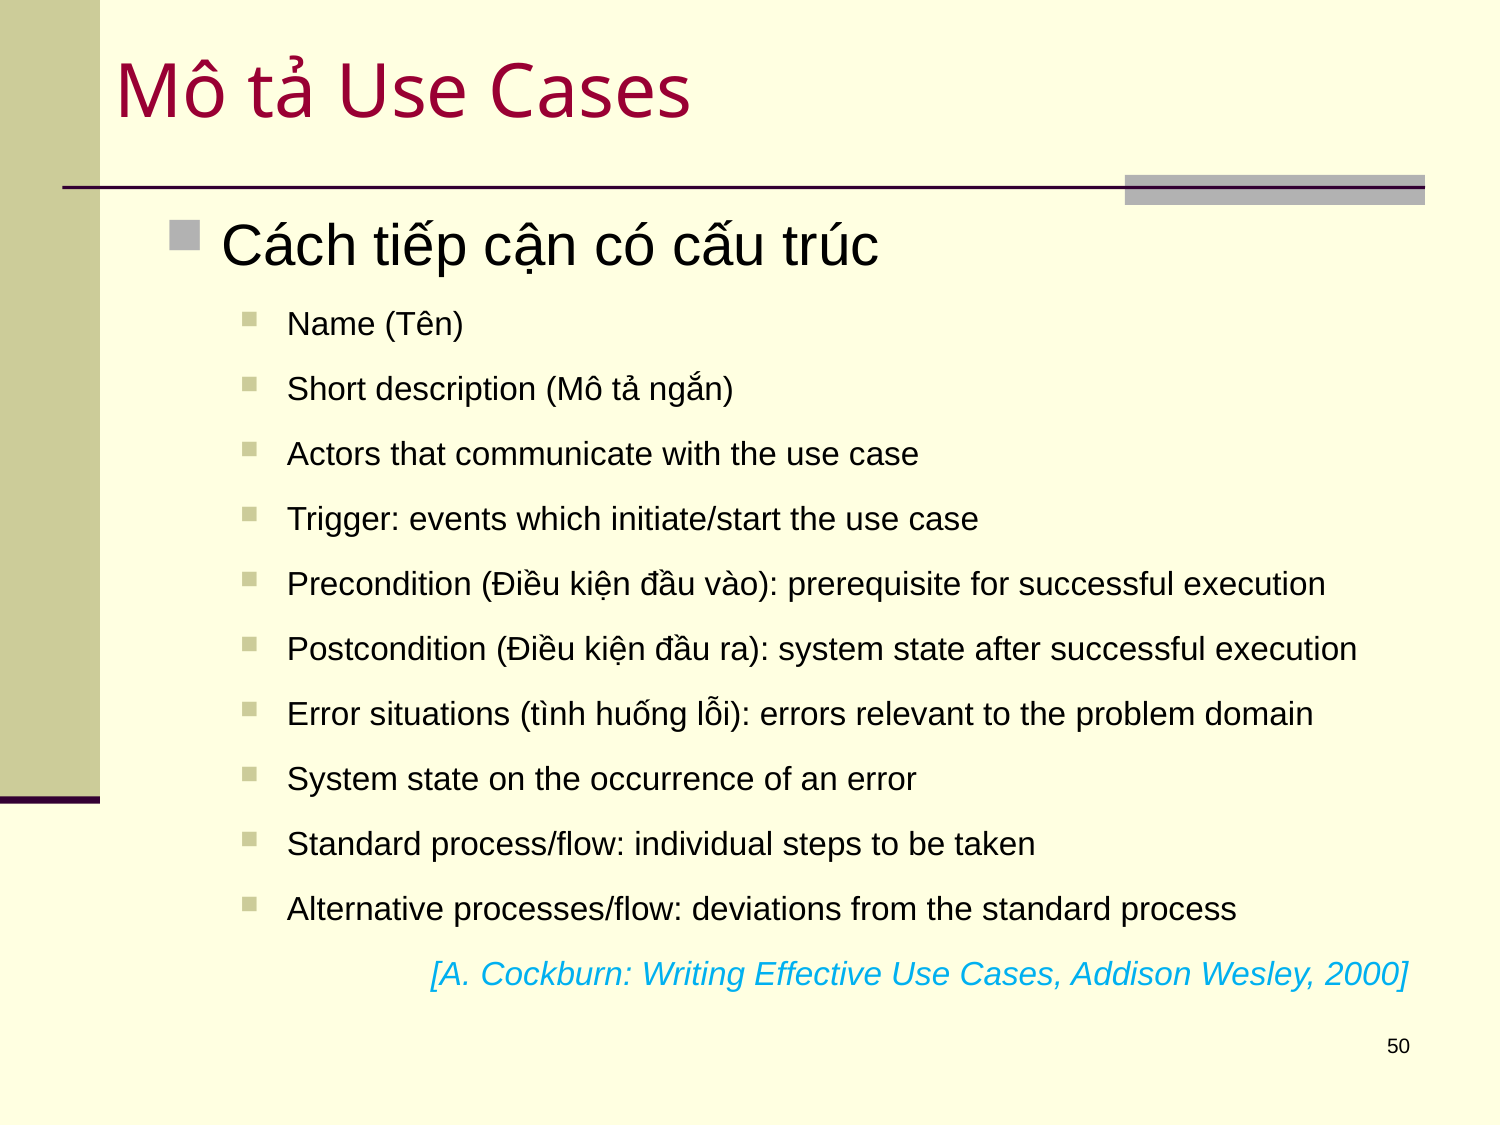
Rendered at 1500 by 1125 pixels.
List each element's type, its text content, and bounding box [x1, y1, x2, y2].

list Cách tiếp cận có cấu trúc Name (Tên) Short description (Mô tả ngắn) Actors that communicate with the use case Trigger: events which initiate/start the use case Precondition (Điều kiện đầu vào): prerequisite for successful execution Postcondition (Điều kiện đầu ra): system state after successful execution Error situations (tình huống lỗi): errors relevant to the problem domain System state on the occurrence of an error Standard process/flow: individual steps to be taken Alternative processes/flow: deviations from the standard process [A. Cockburn: Writing Effective Use Cases, Addison Wesley, 2000] [150, 200, 1425, 1025]
slide_number 50 [1112, 1025, 1425, 1100]
title Mô tả Use Cases [99, 0, 1500, 175]
